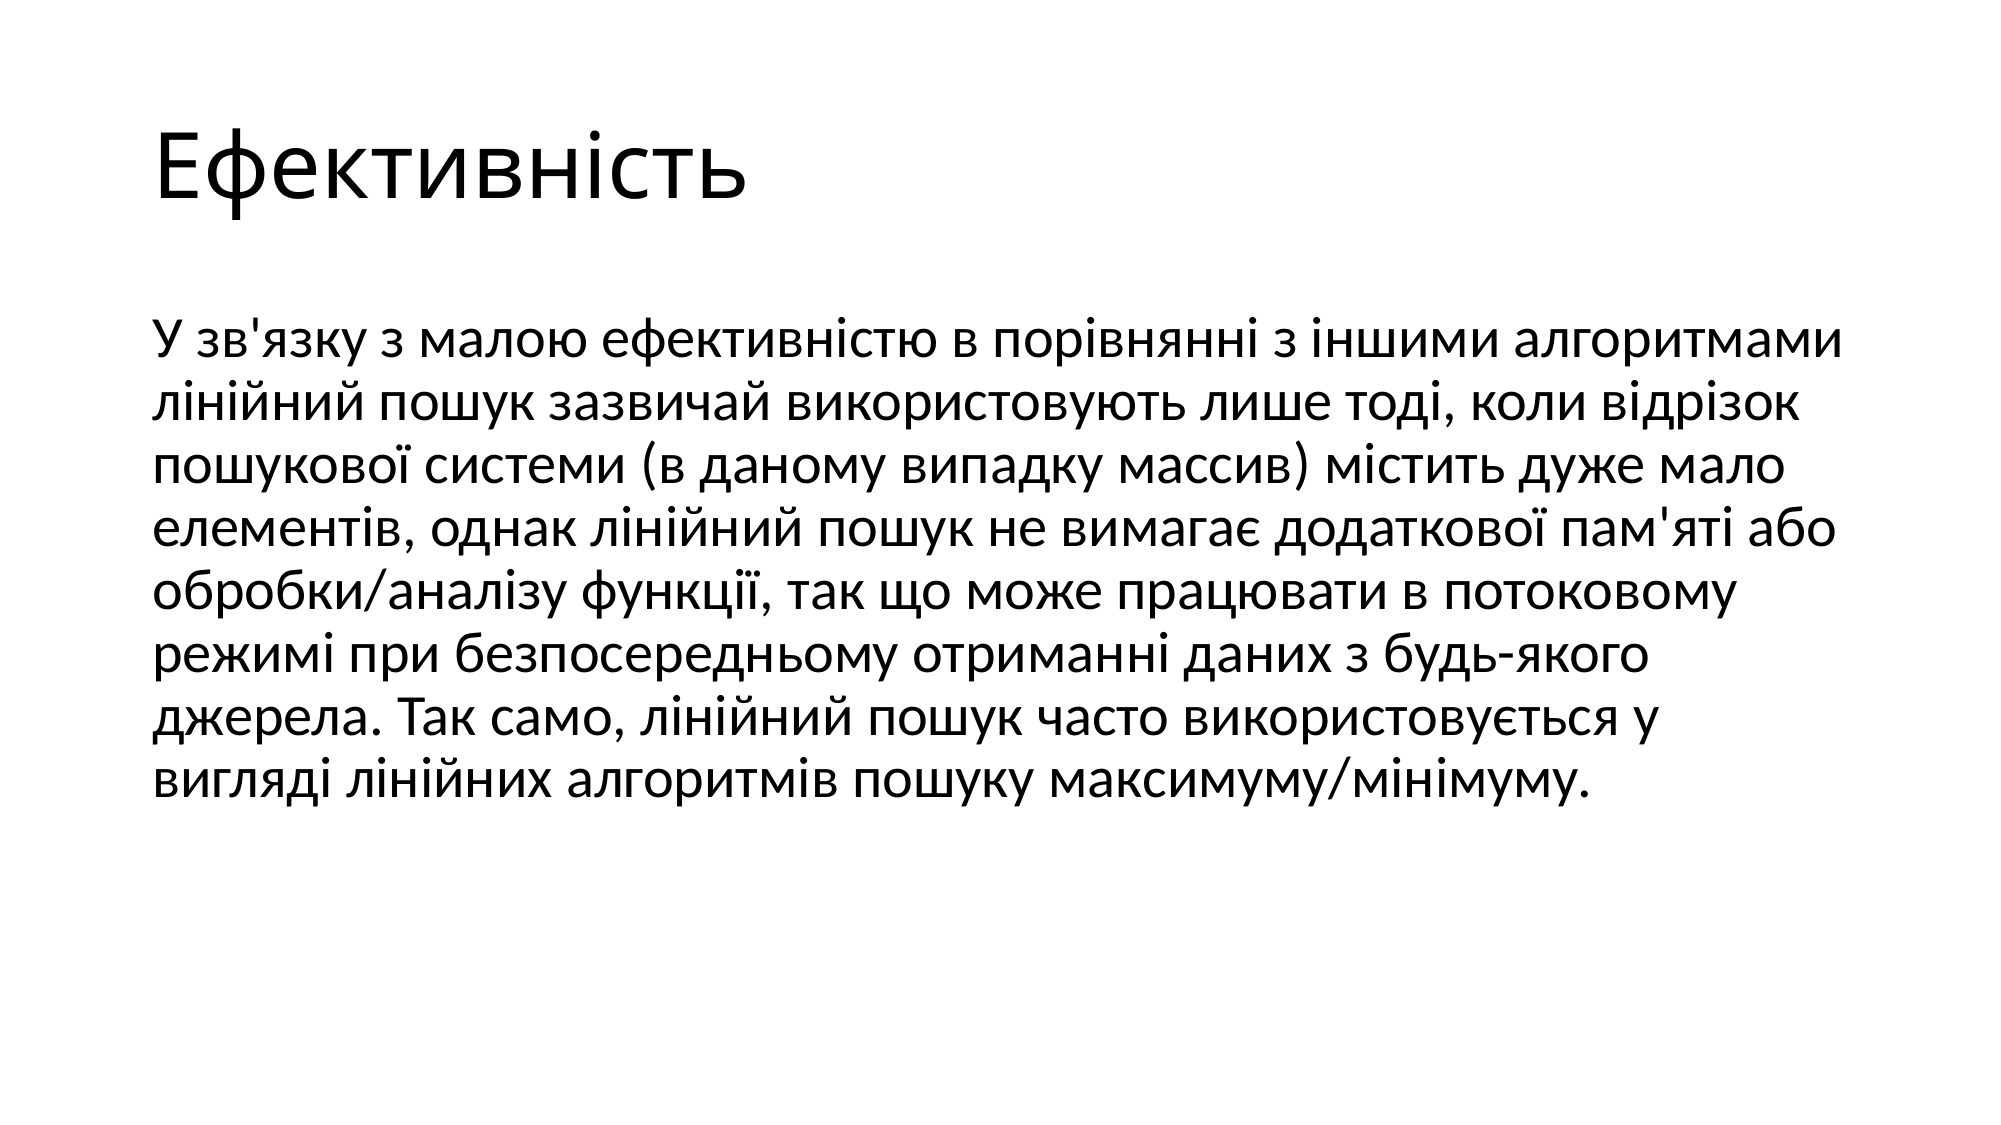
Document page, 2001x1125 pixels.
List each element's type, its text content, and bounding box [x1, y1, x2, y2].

list У зв'язку з малою ефективністю в порівнянні з іншими алгоритмами лінійний пошук зазвичай використовують лише тоді, коли відрізок пошукової системи (в даному випадку массив) містить дуже мало елементів, однак лінійний пошук не вимагає додаткової пам'яті або обробки/аналізу функції, так що може працювати в потоковому режимі при безпосередньому отриманні даних з будь-якого джерела. Так само, лінійний пошук часто використовується у вигляді лінійних алгоритмів пошуку максимуму/мінімуму. [137, 299, 1863, 1014]
title Ефективність [137, 59, 1863, 278]
